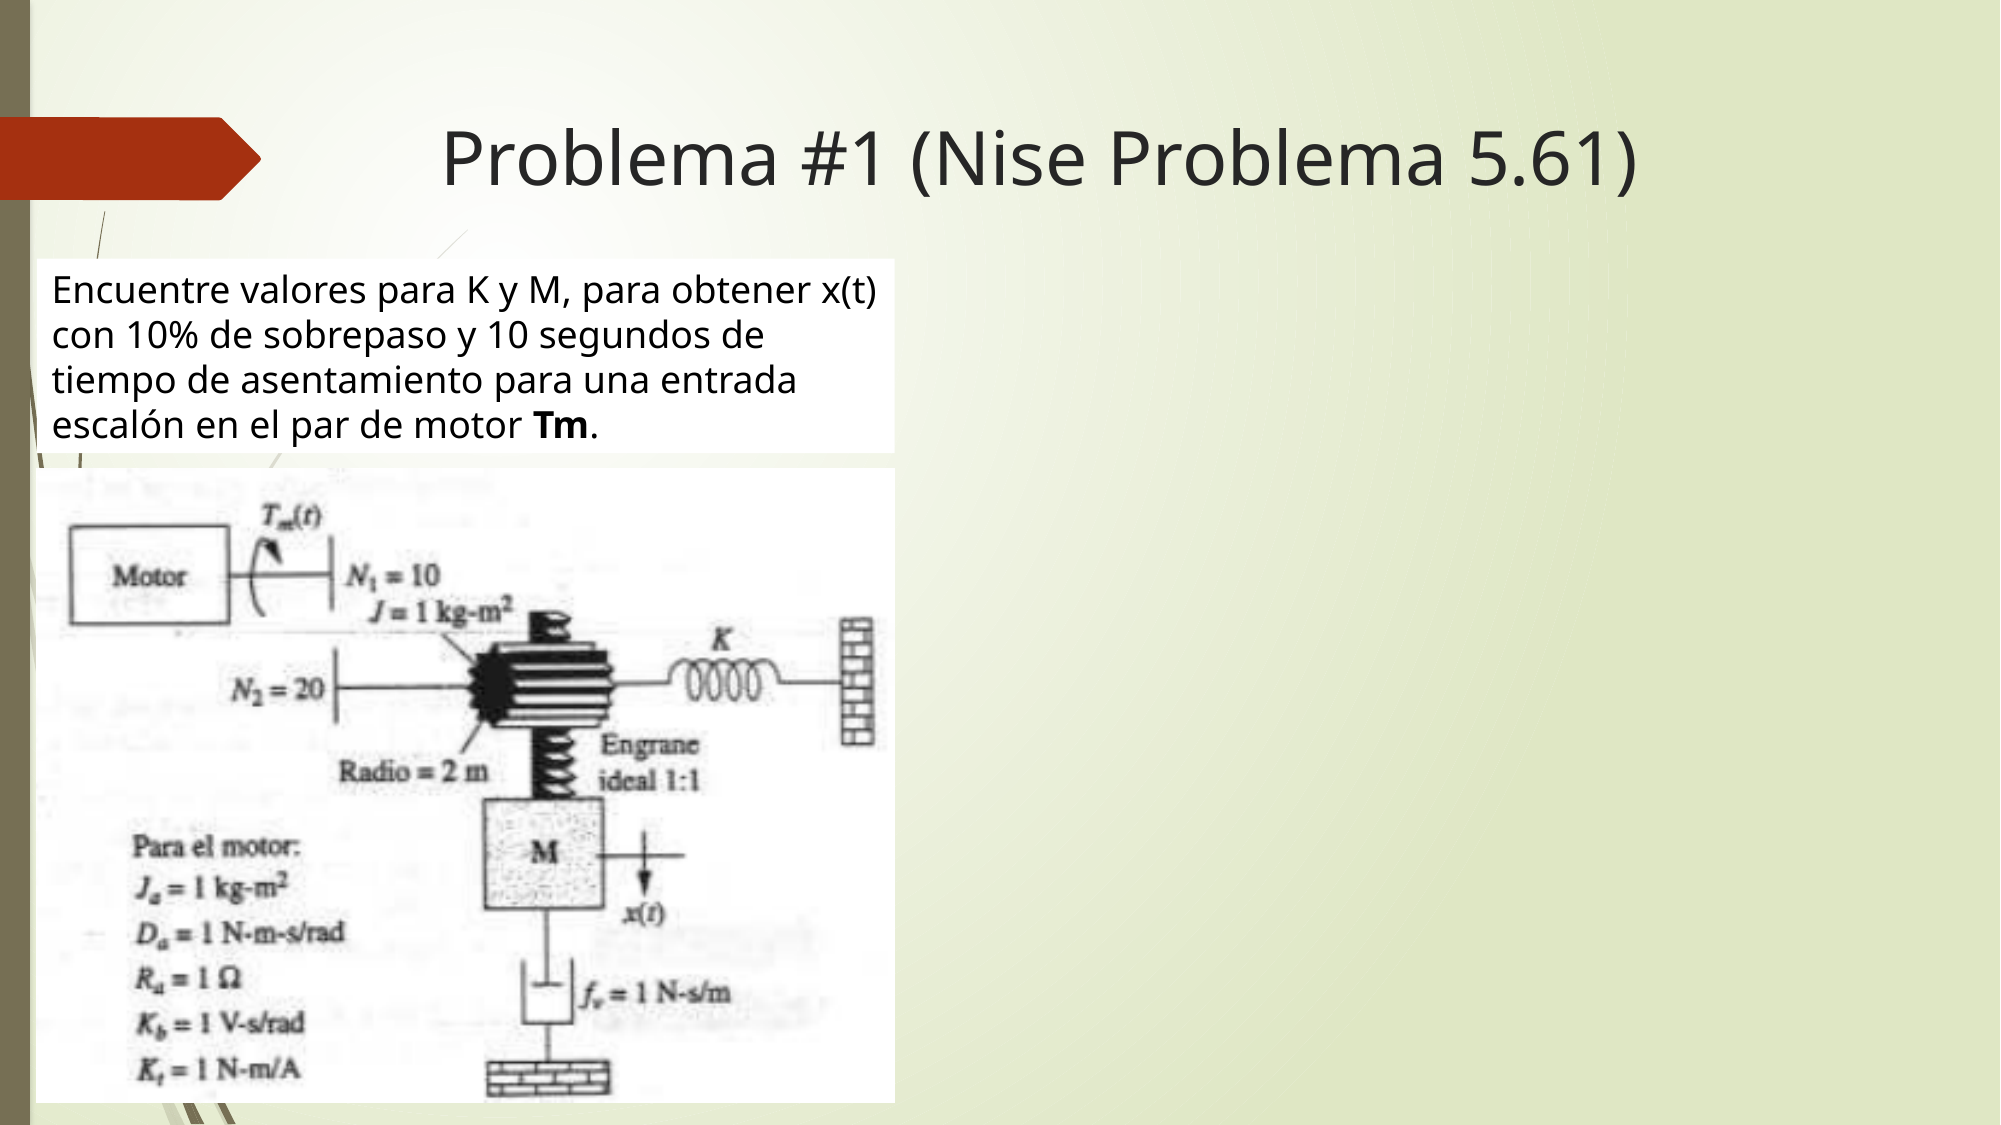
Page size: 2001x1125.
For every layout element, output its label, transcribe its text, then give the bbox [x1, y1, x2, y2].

picture [36, 468, 895, 1103]
title Problema #1 (Nise Problema 5.61) [425, 102, 1888, 313]
text_box Encuentre valores para K y M, para obtener x(t) con 10% de sobrepaso y 10 segundos de tiempo de asentamiento para una entrada escalón en el par de motor Tm. [36, 258, 895, 454]
